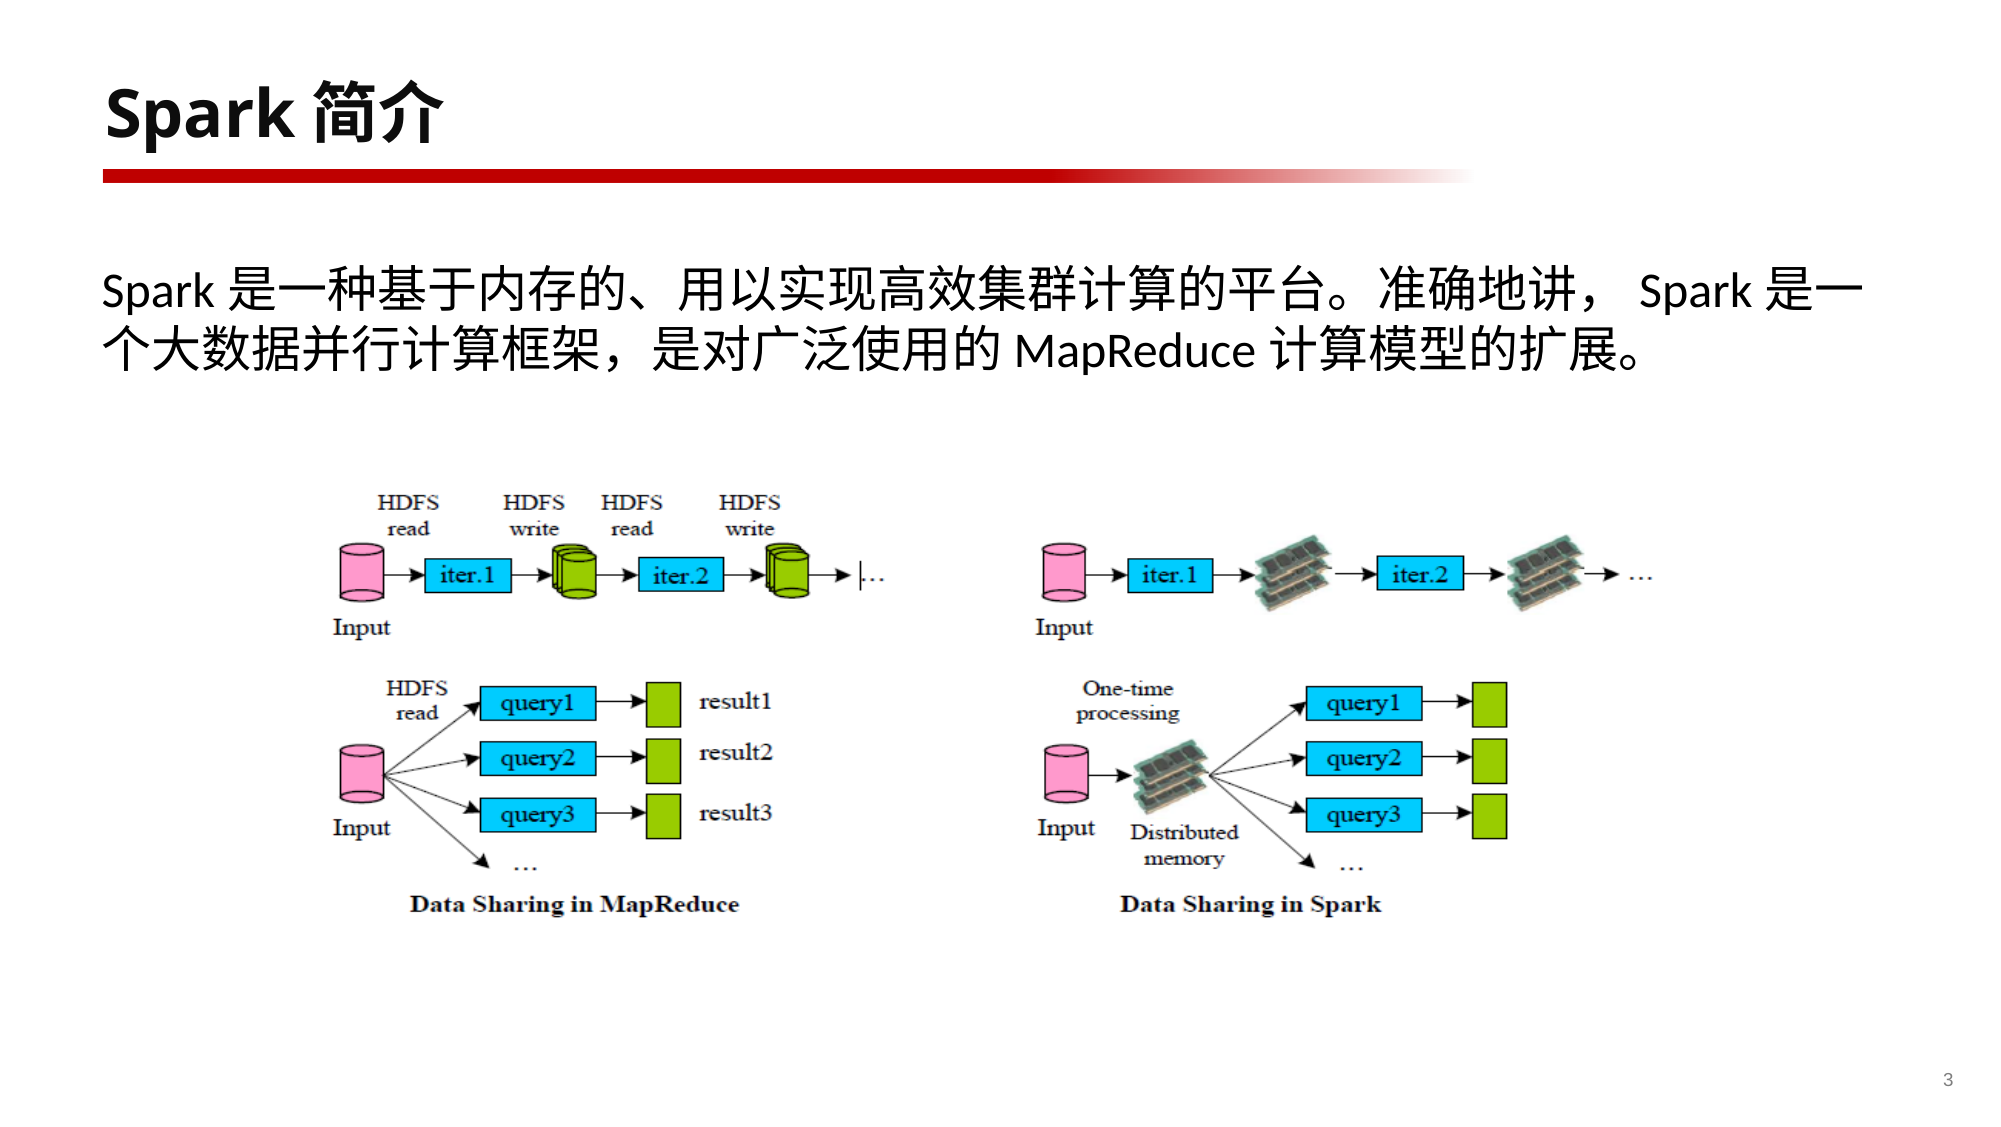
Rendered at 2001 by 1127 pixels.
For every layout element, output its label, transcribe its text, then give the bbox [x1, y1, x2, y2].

text_box [102, 169, 1474, 183]
picture [299, 475, 1663, 943]
text_box Spark是一种基于内存的、用以实现高效集群计算的平台。准确地讲，Spark是一个大数据并行计算框架，是对广泛使用的MapReduce计算模型的扩展。 [86, 250, 1888, 386]
title Spark简介 [102, 70, 1899, 259]
slide_number 3 [1938, 1067, 1969, 1127]
